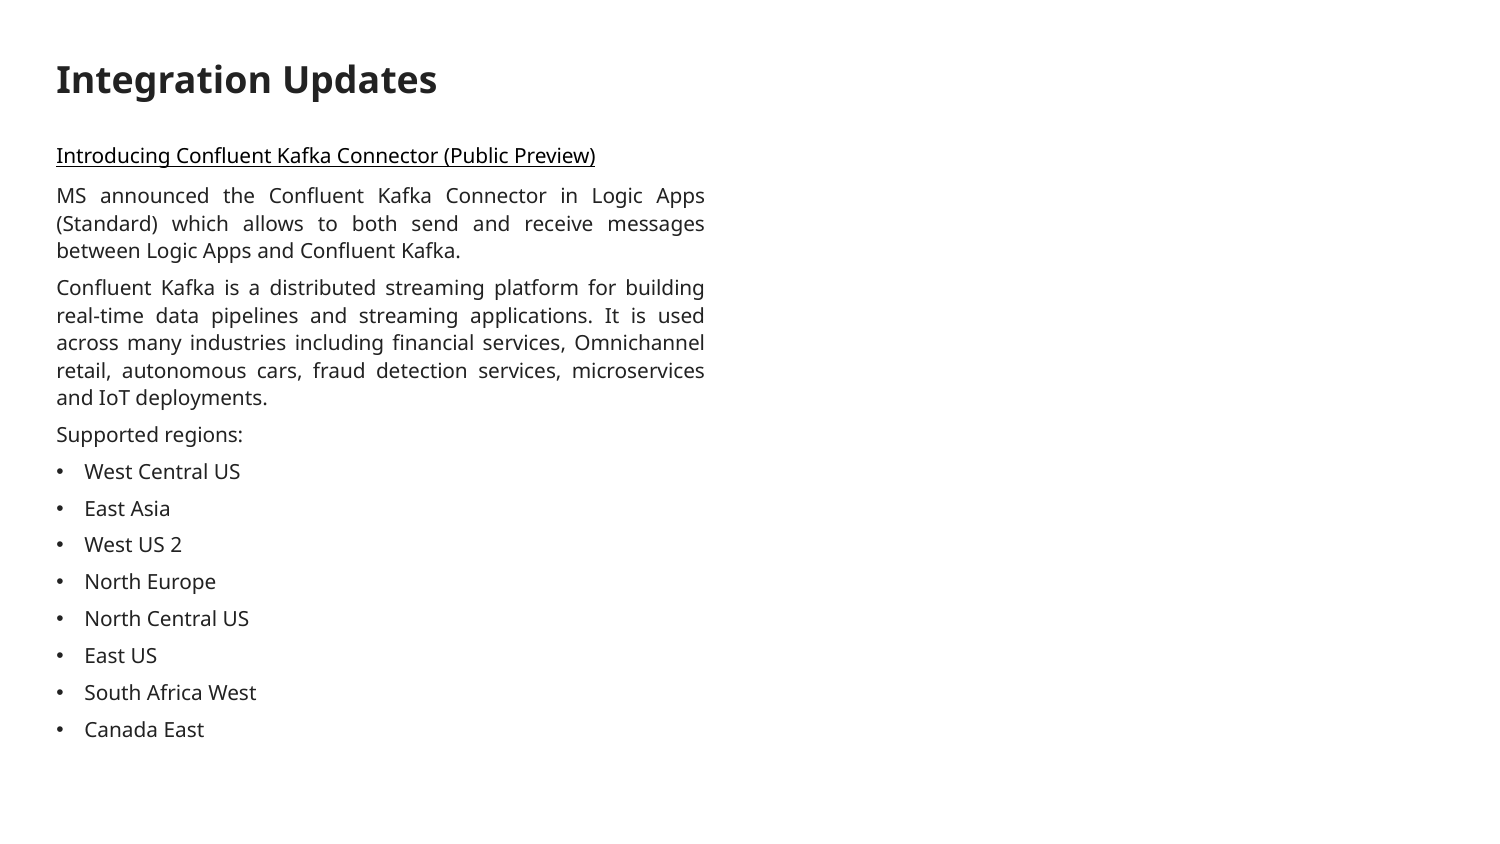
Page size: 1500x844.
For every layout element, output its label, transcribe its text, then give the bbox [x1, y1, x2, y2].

list Introducing Confluent Kafka Connector (Public Preview) MS announced the Confluent Kafka Connector in Logic Apps (Standard) which allows to both send and receive messages between Logic Apps and Confluent Kafka. Confluent Kafka is a distributed streaming platform for building real-time data pipelines and streaming applications. It is used across many industries including financial services, Omnichannel retail, autonomous cars, fraud detection services, microservices and IoT deployments. Supported regions: West Central US East Asia West US 2 North Europe North Central US East US South Africa West Canada East [56, 140, 706, 760]
title Integration Updates [56, 56, 1444, 113]
